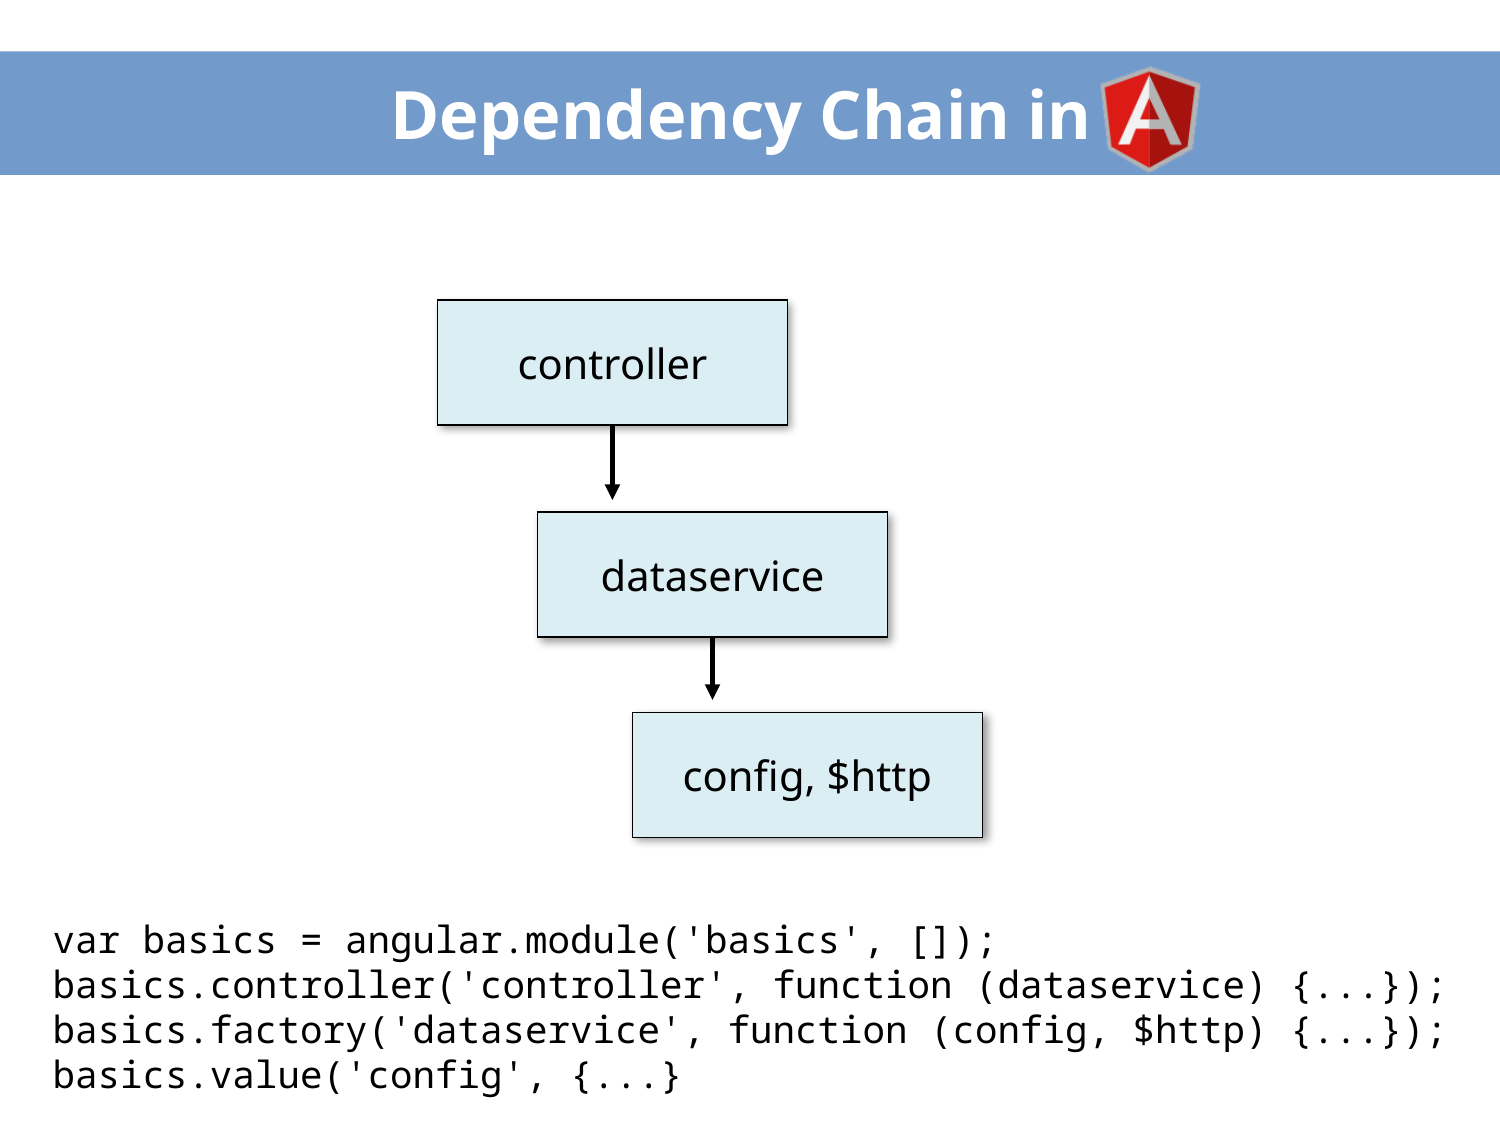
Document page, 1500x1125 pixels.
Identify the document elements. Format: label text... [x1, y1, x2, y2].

text_box dataservice [537, 511, 888, 637]
text_box controller [437, 299, 788, 425]
title Dependency Chain in [74, 49, 1426, 176]
picture [1099, 66, 1201, 174]
text_box config, $http [632, 712, 983, 838]
text_box var basics = angular.module('basics', []); basics.controller('controller', function (dataservice) {...}); basics.factory('dataservice', function (config, $http) {...}); basics.value('config', {...} [37, 908, 1463, 1125]
